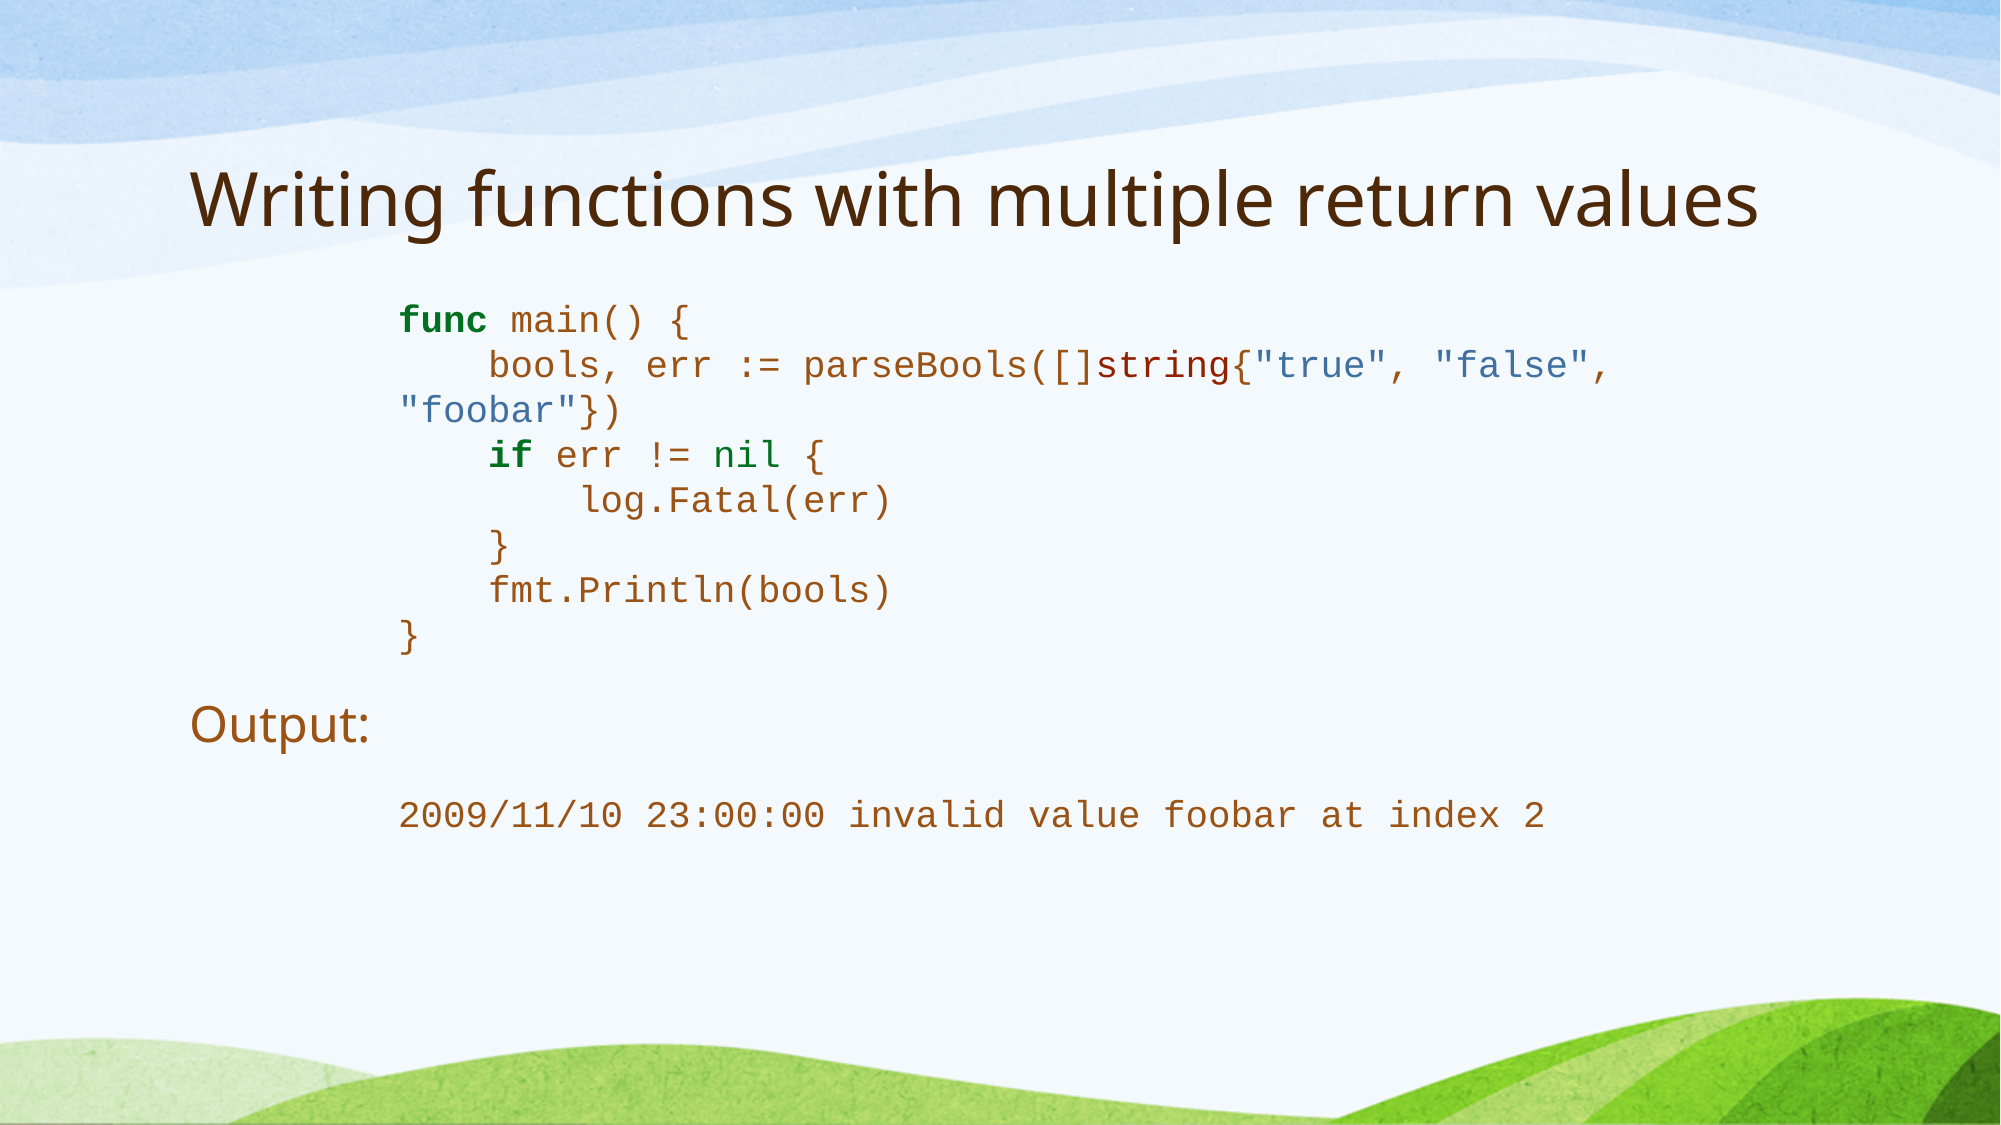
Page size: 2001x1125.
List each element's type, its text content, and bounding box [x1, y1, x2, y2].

list func main() { bools, err := parseBools([]string{"true", "false", "foobar"}) if err != nil { log.Fatal(err) } fmt.Println(bools) } Output: 2009/11/10 23:00:00 invalid value foobar at index 2 [174, 287, 1825, 982]
picture [0, 0, 2001, 1125]
title Writing functions with multiple return values [174, 50, 1825, 250]
